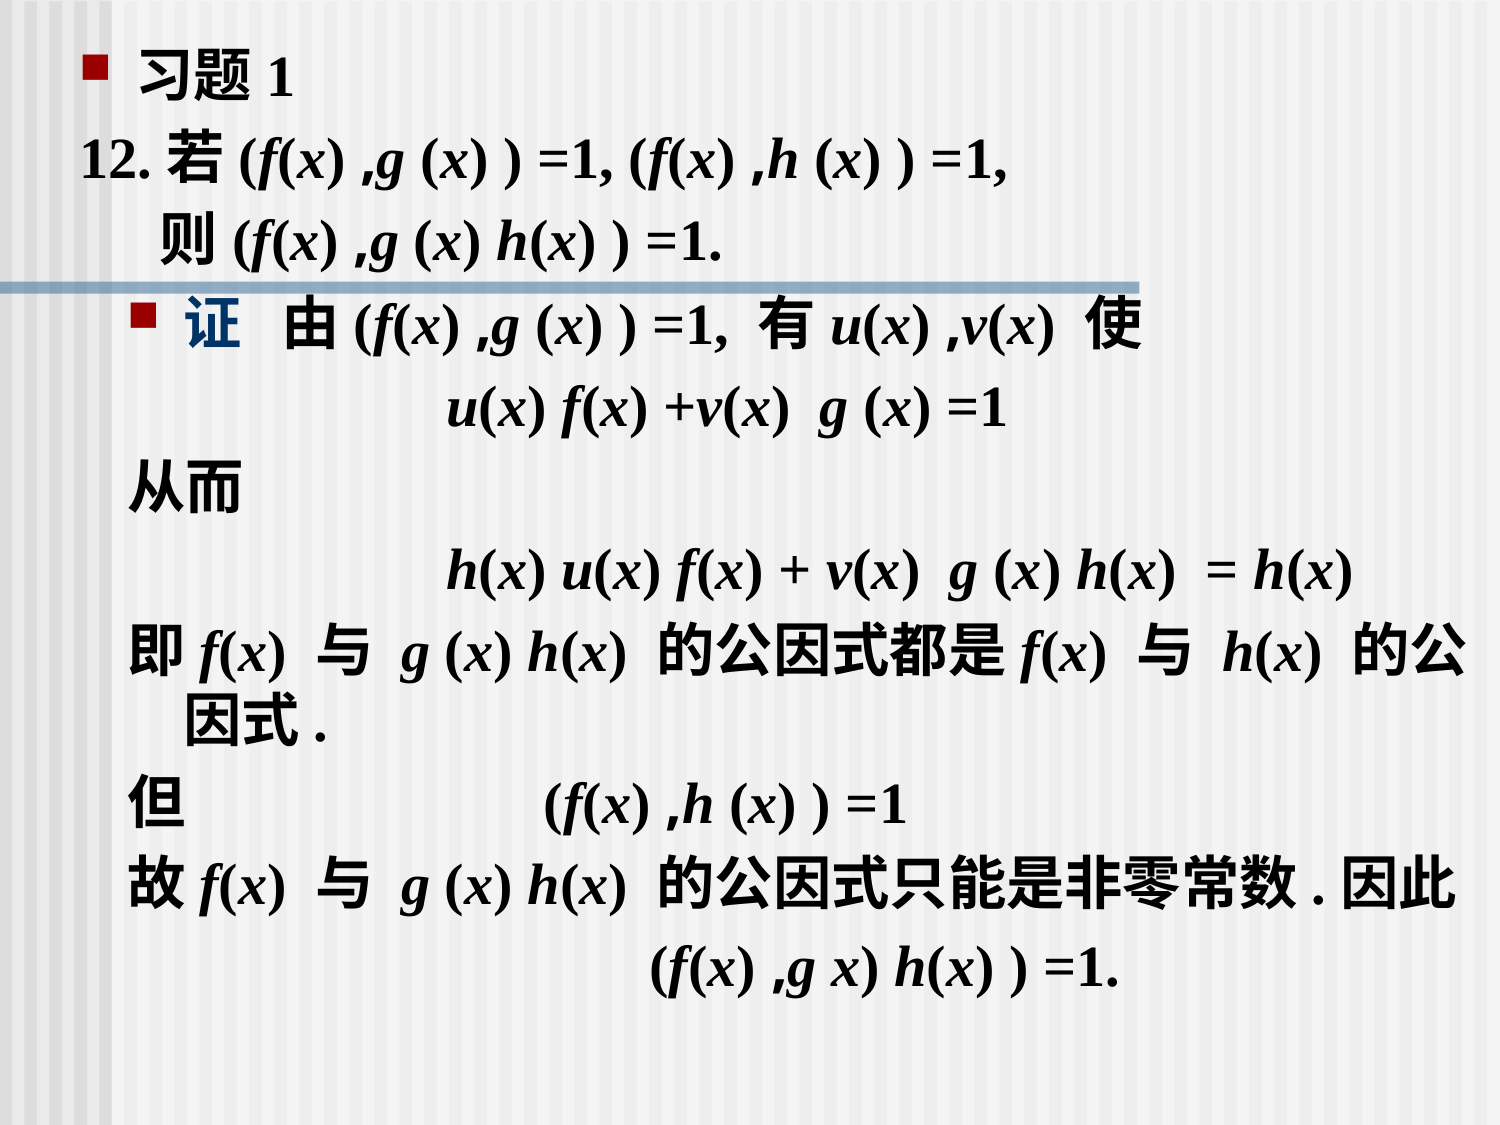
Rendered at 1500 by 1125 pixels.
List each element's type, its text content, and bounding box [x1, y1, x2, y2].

text_box 证 由(f(x) ,g (x) ) =1, 有u(x) ,v(x) 使 u(x) f(x) +v(x) g (x) =1 从而 h(x) u(x) f(x) + v(x) g (x) h(x) = h(x) 即f(x) 与 g (x) h(x) 的公因式都是f(x) 与 h(x) 的公因式. 但 (f(x) ,h (x) ) =1 故f(x) 与 g (x) h(x) 的公因式只能是非零常数.因此 (f(x) ,g x) h(x) ) =1. [112, 279, 1500, 1000]
list 习题1 12.若(f(x) ,g (x) ) =1, (f(x) ,h (x) ) =1, 则(f(x) ,g (x) h(x) ) =1. [64, 30, 1483, 232]
